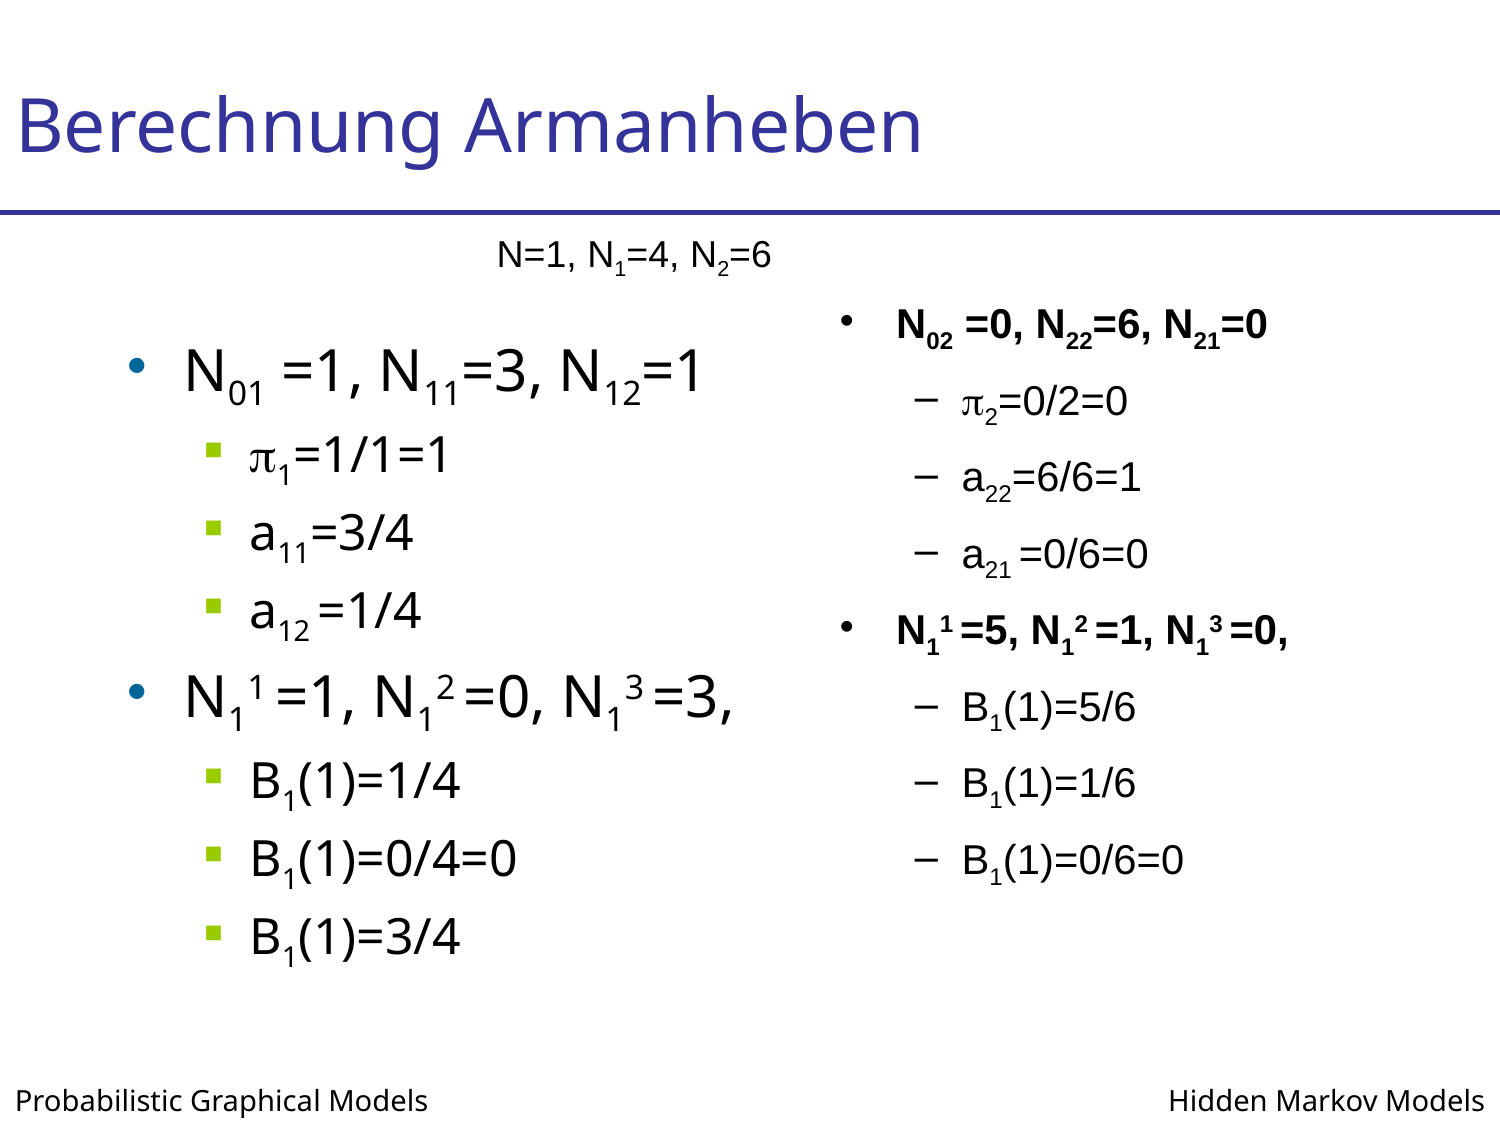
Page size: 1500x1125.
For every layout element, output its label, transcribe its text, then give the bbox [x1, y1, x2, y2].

list N01 =1, N11=3, N12=1 p1=1/1=1 a11=3/4 a12 =1/4 N11 =1, N12 =0, N13 =3, B1(1)=1/4 B1(1)=0/4=0 B1(1)=3/4 [112, 325, 750, 975]
title Berechnung Armanheben [0, 24, 1338, 175]
text_box N02 =0, N22=6, N21=0 p2=0/2=0 a22=6/6=1 a21 =0/6=0 N11 =5, N12 =1, N13 =0, B1(1)=5/6 B1(1)=1/6 B1(1)=0/6=0 [825, 224, 1463, 1075]
text_box N=1, N1=4, N2=6 [481, 212, 978, 289]
